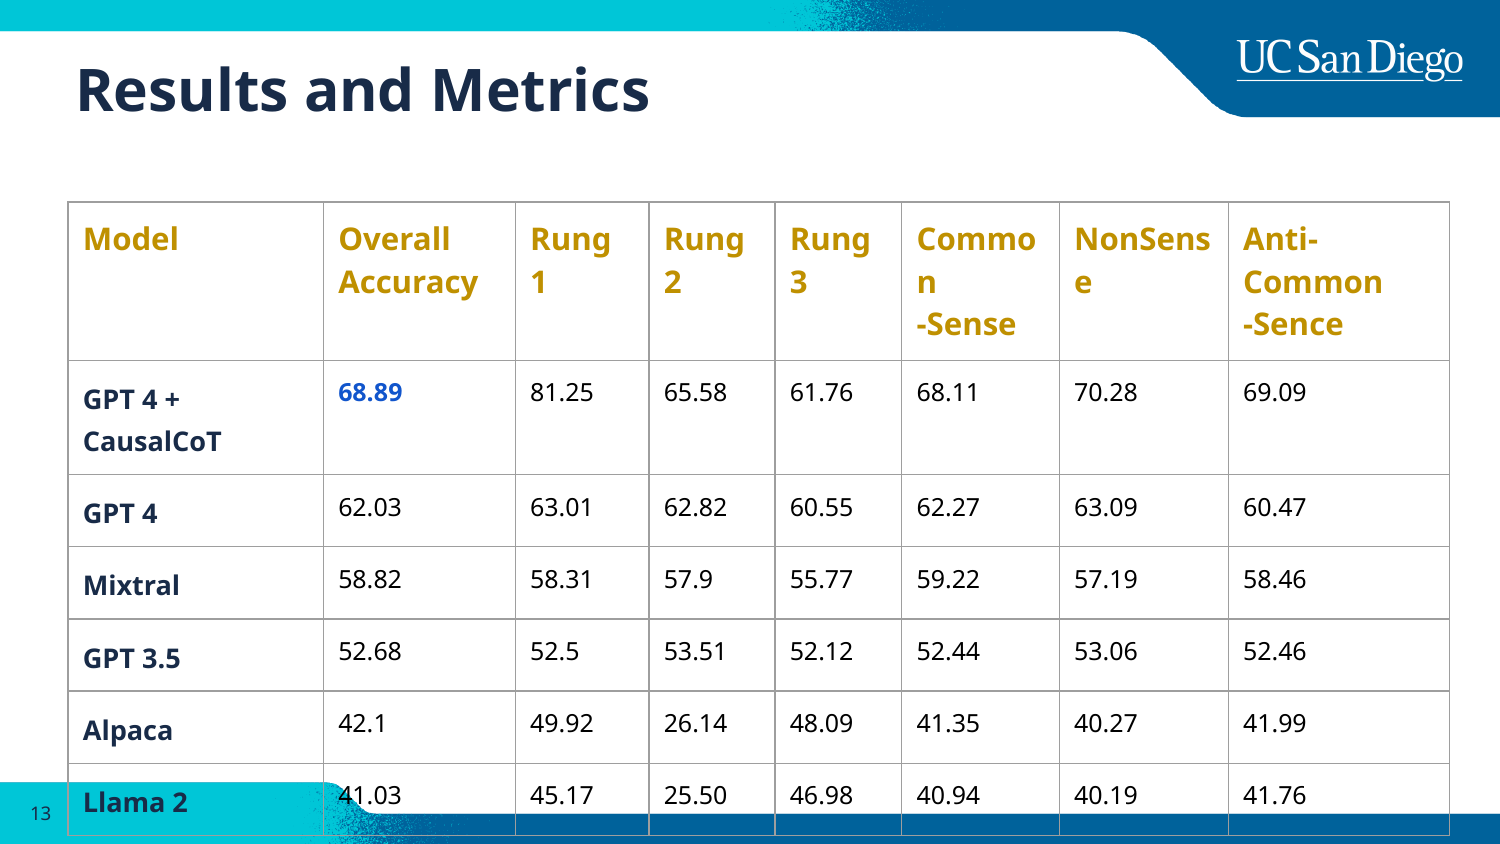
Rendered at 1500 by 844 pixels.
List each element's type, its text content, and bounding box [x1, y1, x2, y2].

table_header NonSense [1060, 203, 1228, 360]
table_cell 68.89 [324, 361, 515, 474]
table_header Overall Accuracy [324, 203, 515, 360]
table_cell Mixtral [69, 547, 323, 618]
table_cell 53.51 [650, 620, 774, 690]
table_cell 69.09 [1229, 361, 1449, 474]
table_cell 65.58 [650, 361, 774, 474]
slide_number 13 [30, 796, 67, 833]
table_cell GPT 4 [69, 475, 323, 546]
table_cell 41.76 [1229, 764, 1449, 835]
table_cell 70.28 [1060, 361, 1228, 474]
table_cell 52.5 [516, 620, 648, 690]
table_cell 45.17 [516, 764, 648, 835]
table_cell 41.35 [902, 692, 1059, 763]
table_cell 52.12 [776, 620, 901, 690]
table_cell 41.99 [1229, 692, 1449, 763]
table_cell 63.09 [1060, 475, 1228, 546]
table_header Rung 2 [650, 203, 774, 360]
table_cell 40.19 [1060, 764, 1228, 835]
table_cell 48.09 [776, 692, 901, 763]
table_cell 49.92 [516, 692, 648, 763]
table_cell Llama 2 [69, 764, 323, 835]
table_cell 58.31 [516, 547, 648, 618]
table_cell GPT 3.5 [69, 620, 323, 690]
table_cell 52.46 [1229, 620, 1449, 690]
table_cell 60.55 [776, 475, 901, 546]
table_header Rung 1 [516, 203, 648, 360]
table_cell 81.25 [516, 361, 648, 474]
table_cell 26.14 [650, 692, 774, 763]
table_cell 52.44 [902, 620, 1059, 690]
table_cell 62.27 [902, 475, 1059, 546]
table_cell 58.46 [1229, 547, 1449, 618]
picture [0, 0, 1500, 844]
picture [435, 836, 446, 844]
table_header Model [69, 203, 323, 360]
table_cell 55.77 [776, 547, 901, 618]
table_cell 57.9 [650, 547, 774, 618]
table_cell GPT 4 + CausalCoT [69, 361, 323, 474]
table_cell Alpaca [69, 692, 323, 763]
table_header Common -Sense [902, 203, 1059, 360]
table_cell 62.82 [650, 475, 774, 546]
table_cell 41.03 [324, 764, 515, 835]
table_cell 46.98 [776, 764, 901, 835]
table_cell 59.22 [902, 547, 1059, 618]
table_cell 40.94 [902, 764, 1059, 835]
table_header Anti-Common -Sence [1229, 203, 1449, 360]
picture [823, 0, 832, 11]
table_cell 68.11 [902, 361, 1059, 474]
table_cell 53.06 [1060, 620, 1228, 690]
table_header Rung 3 [776, 203, 901, 360]
table_cell 40.27 [1060, 692, 1228, 763]
table_cell 52.68 [324, 620, 515, 690]
table_cell 42.1 [324, 692, 515, 763]
table_cell 57.19 [1060, 547, 1228, 618]
table_cell 60.47 [1229, 475, 1449, 546]
title Results and Metrics [75, 66, 675, 174]
table_cell 61.76 [776, 361, 901, 474]
table_cell 25.50 [650, 764, 774, 835]
table_cell 58.82 [324, 547, 515, 618]
table_cell 63.01 [516, 475, 648, 546]
table_cell 62.03 [324, 475, 515, 546]
